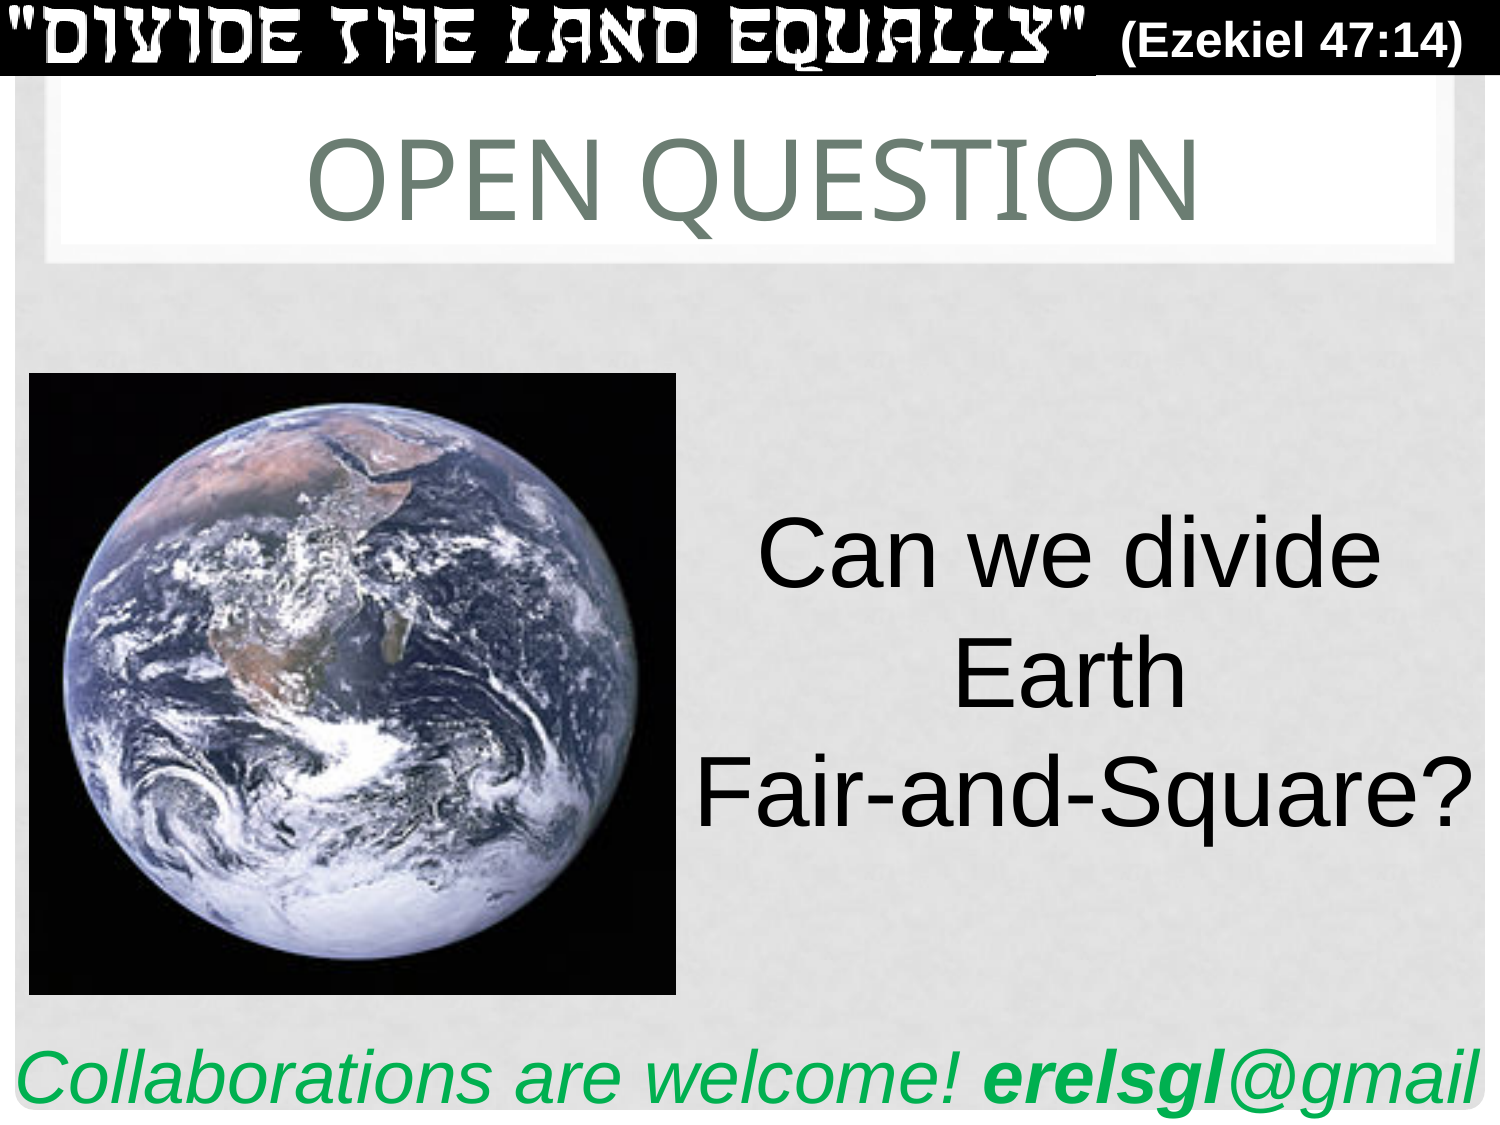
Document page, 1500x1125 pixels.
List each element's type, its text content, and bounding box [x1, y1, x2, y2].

text_box Collaborations are welcome! erelsgl@gmail [0, 1029, 1498, 1125]
picture [0, 0, 1485, 1029]
text_box (Ezekiel 47:14) [1096, 0, 1500, 76]
title OPEN QUESTION [76, 90, 1432, 261]
